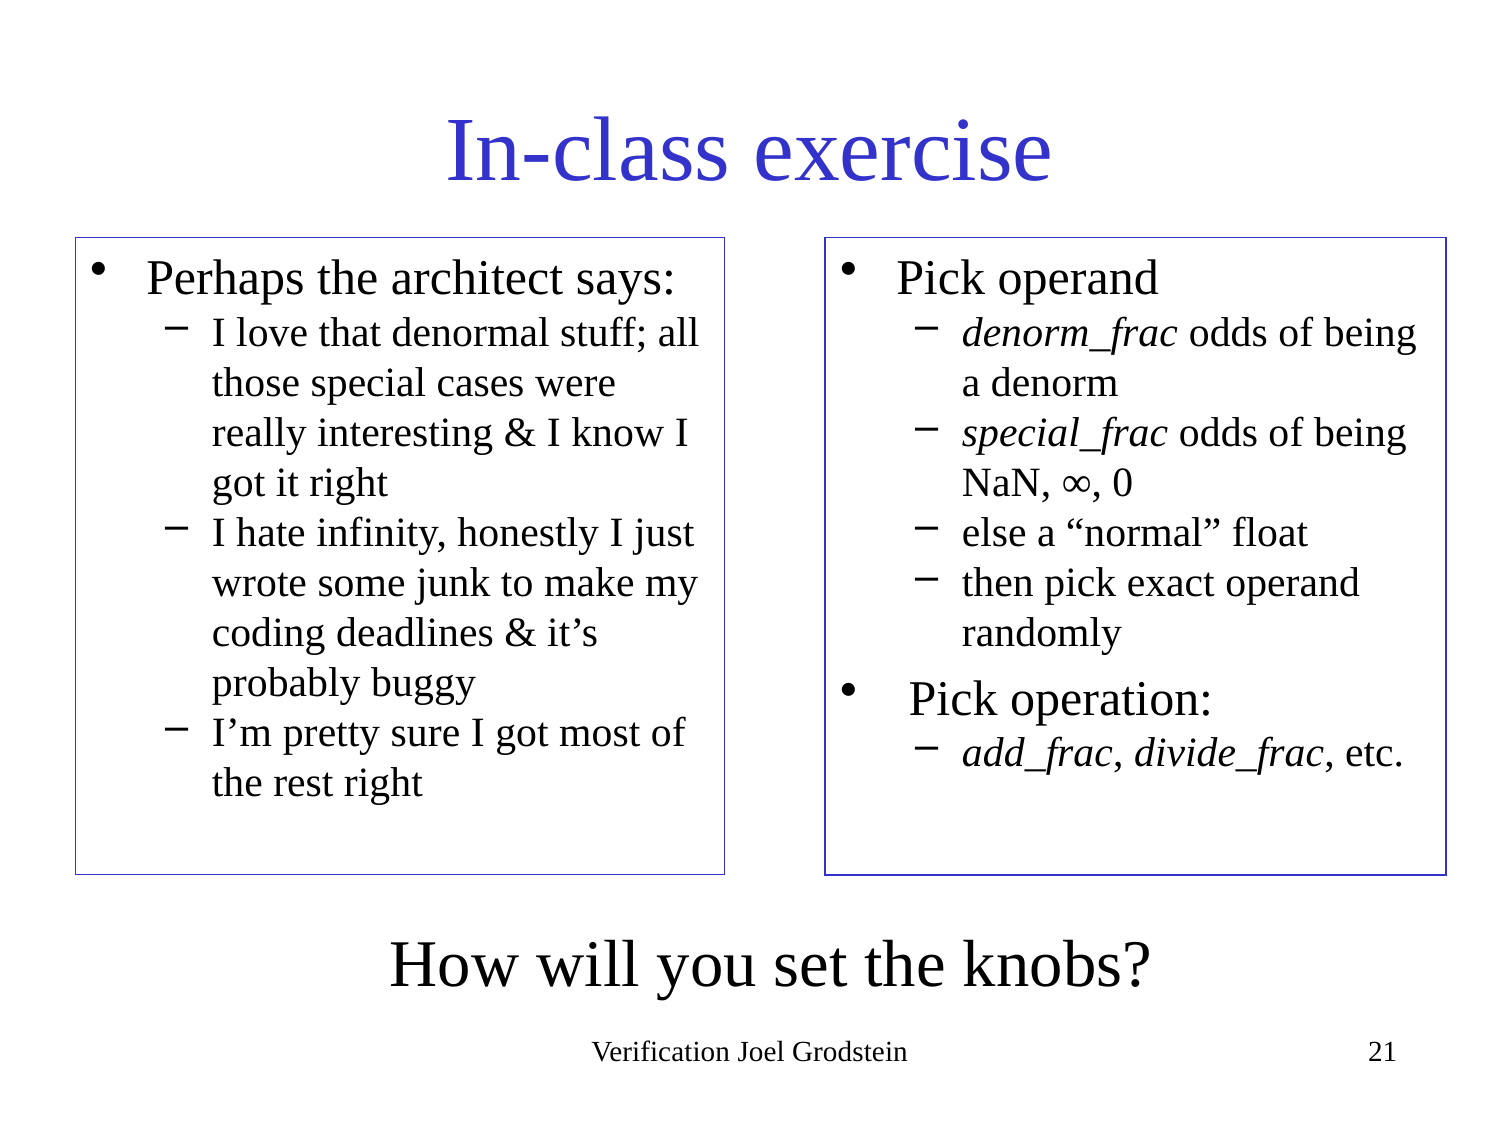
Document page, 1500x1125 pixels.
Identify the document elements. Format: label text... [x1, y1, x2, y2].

list Perhaps the architect says: I love that denormal stuff; all those special cases were really interesting & I know I got it right I hate infinity, honestly I just wrote some junk to make my coding deadlines & it’s probably buggy I’m pretty sure I got most of the rest right [75, 237, 725, 875]
text_box Pick operand denorm_frac odds of being a denorm special_frac odds of being NaN, ∞, 0 else a “normal” float then pick exact operand randomly Pick operation: add_frac, divide_frac, etc. [825, 237, 1446, 875]
footer Verification Joel Grodstein [512, 1024, 988, 1101]
title In-class exercise [112, 50, 1388, 238]
text_box How will you set the knobs? [374, 912, 1200, 1008]
